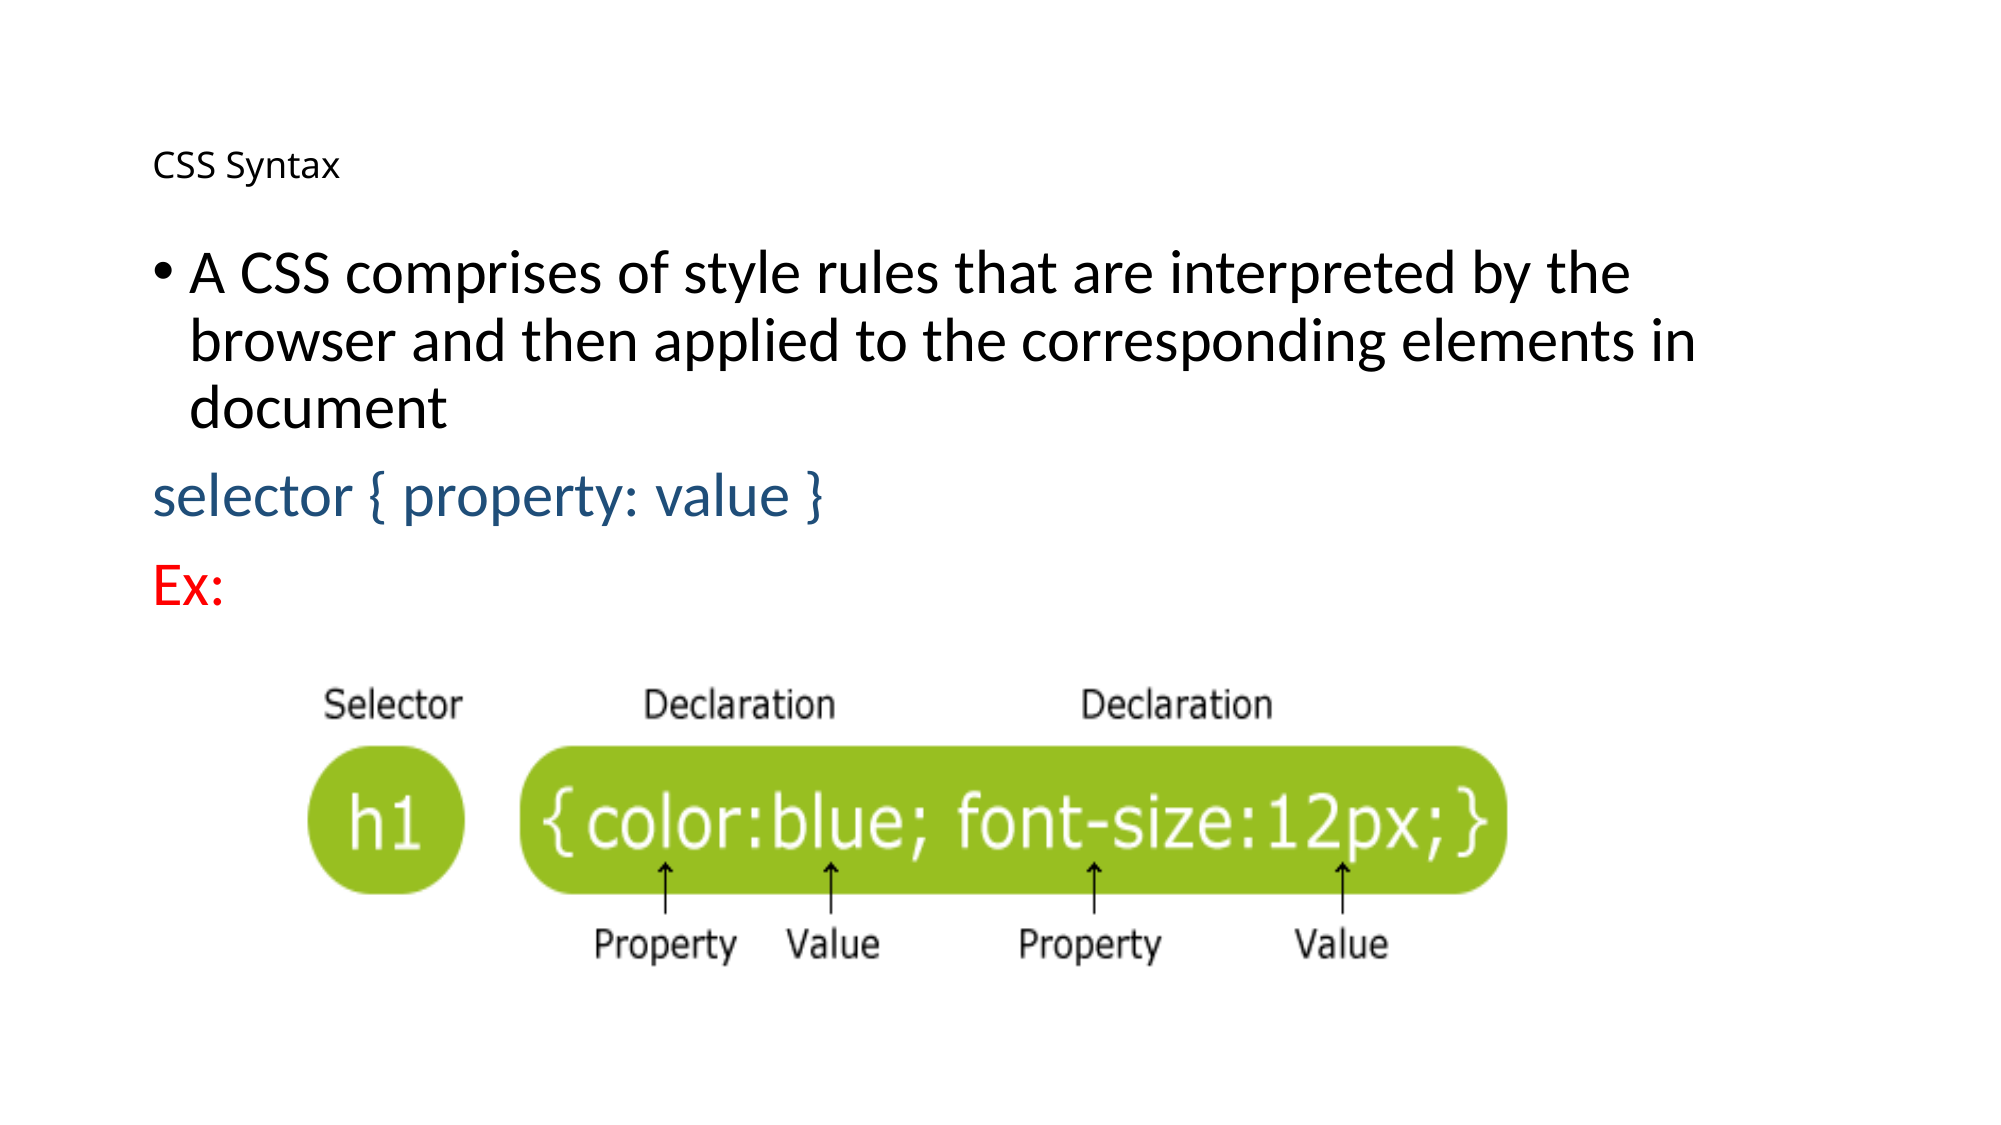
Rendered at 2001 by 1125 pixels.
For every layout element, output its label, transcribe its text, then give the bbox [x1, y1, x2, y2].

picture [304, 680, 1512, 974]
title CSS Syntax [137, 59, 1863, 232]
list A CSS comprises of style rules that are interpreted by the browser and then applied to the corresponding elements in document selector { property: value } Ex: [137, 232, 1863, 1080]
